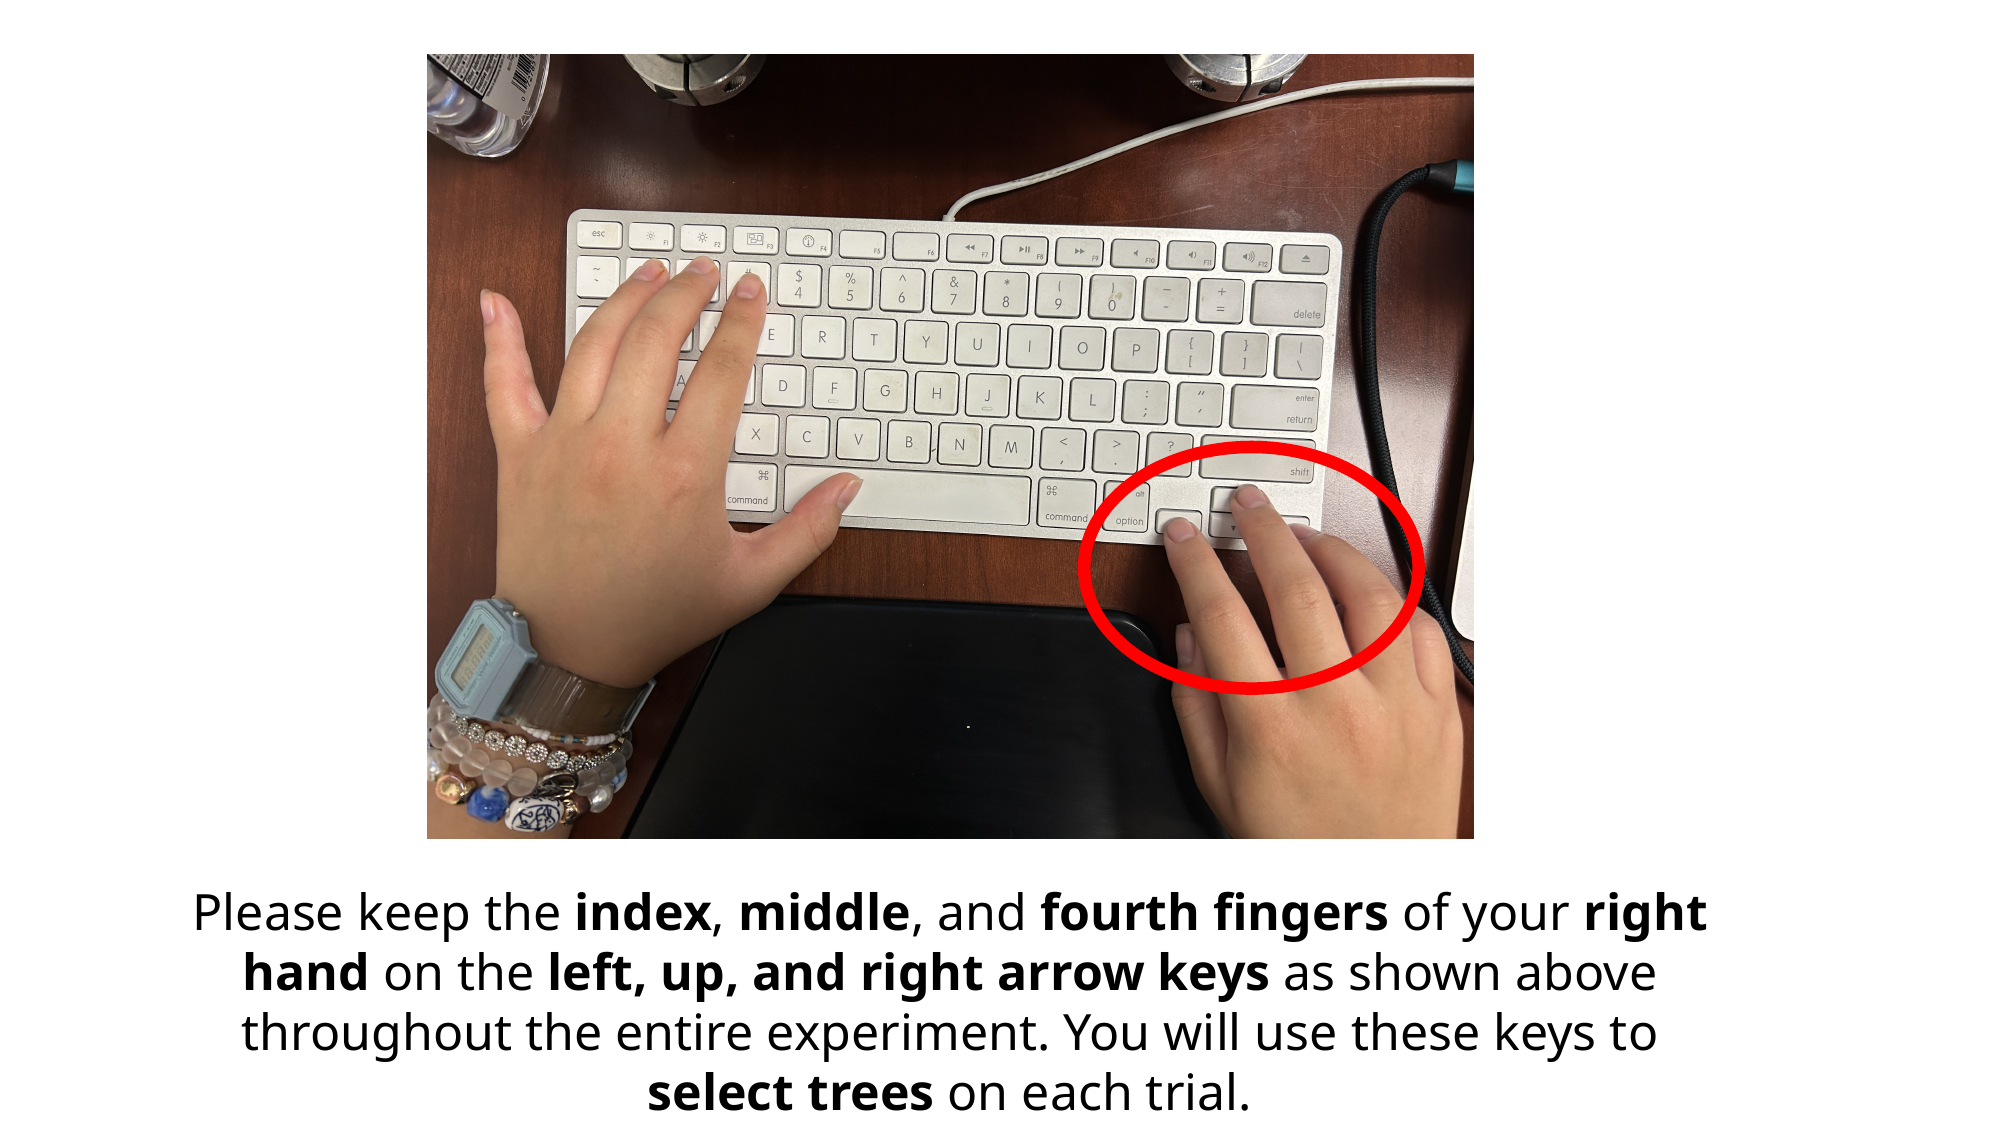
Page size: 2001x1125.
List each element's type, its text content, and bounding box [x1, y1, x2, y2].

text_box Please keep the index, middle, and fourth fingers of your right hand on the left, up, and right arrow keys as shown above throughout the entire experiment. You will use these keys to select trees on each trial. [163, 873, 1737, 1125]
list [426, 54, 1474, 840]
